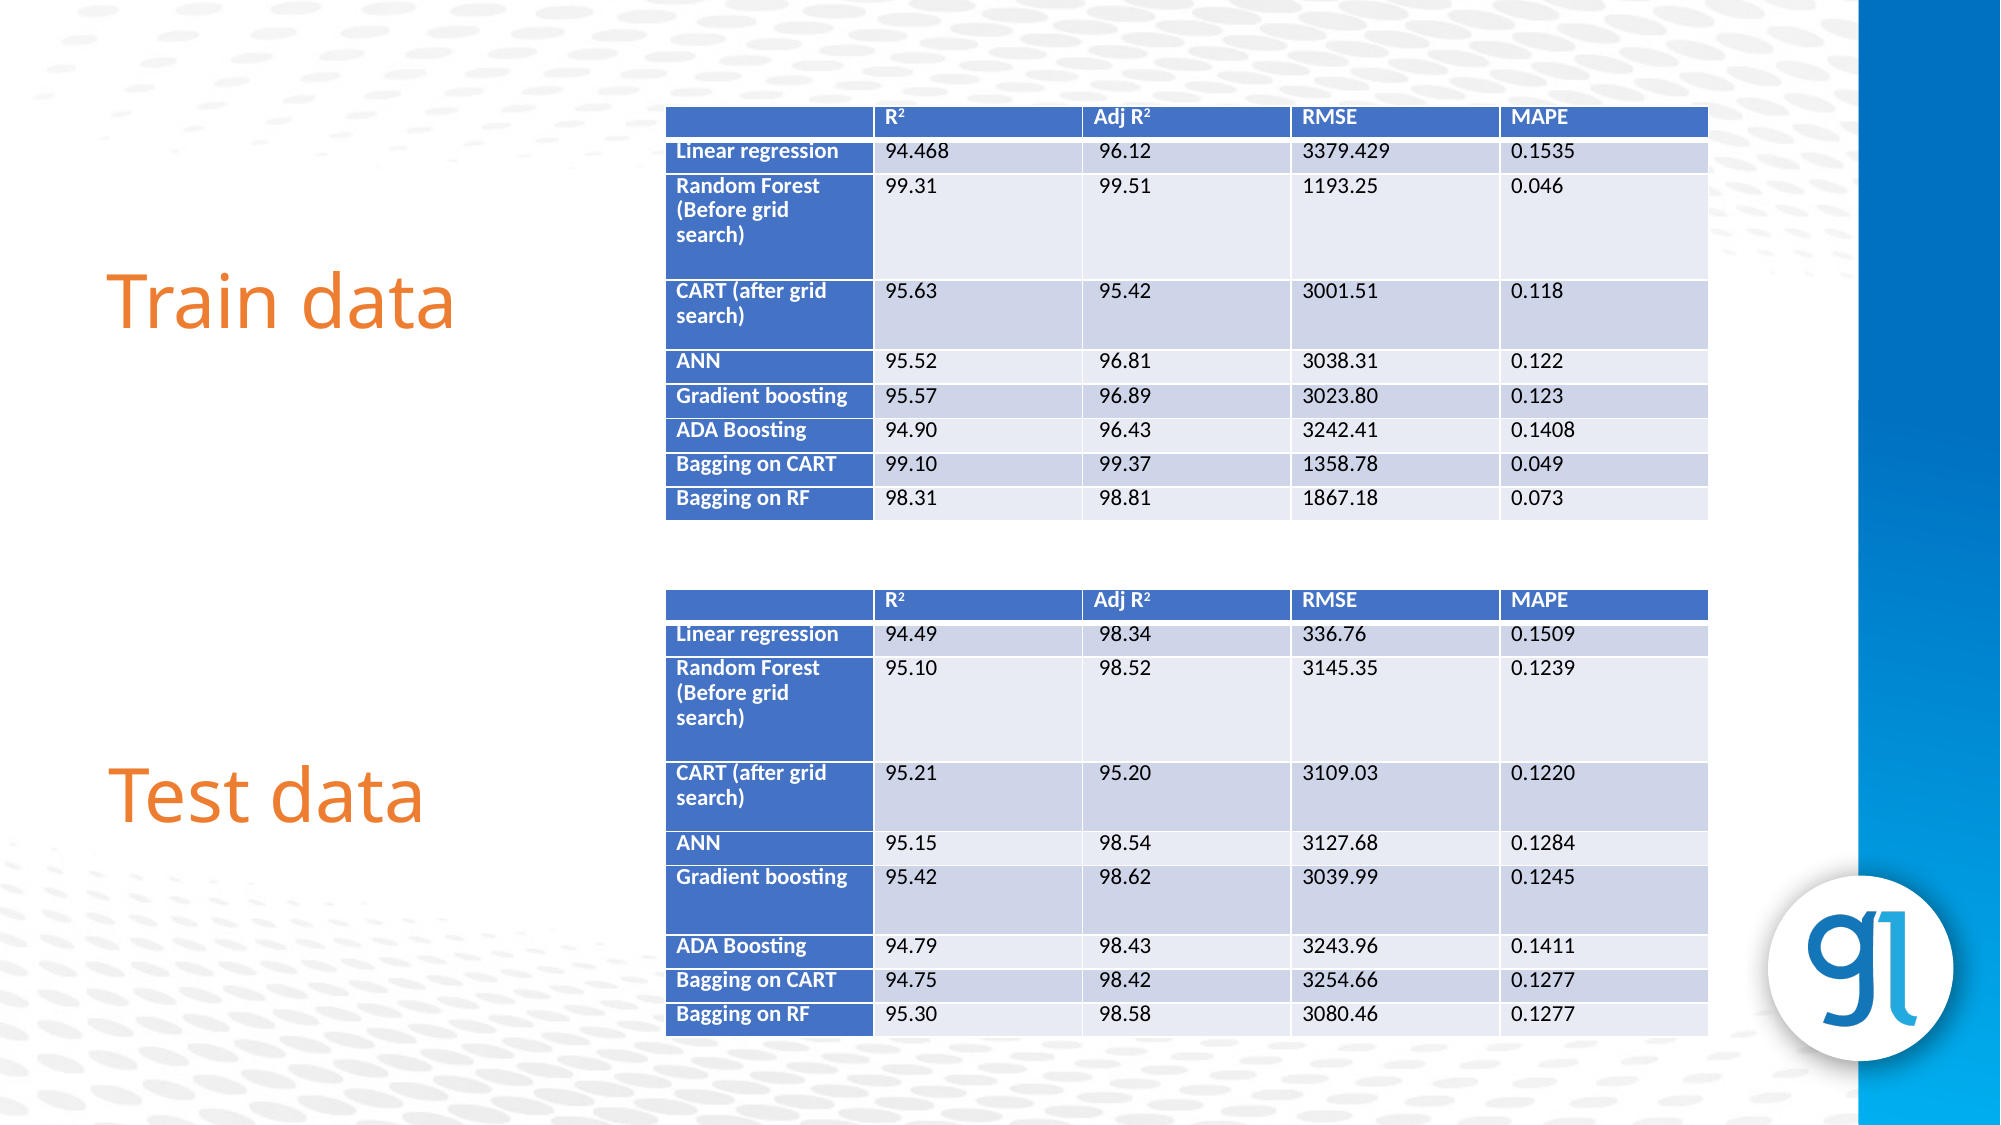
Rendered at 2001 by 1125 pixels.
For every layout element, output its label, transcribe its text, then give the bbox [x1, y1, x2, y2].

table_cell 96.89 [1083, 385, 1290, 418]
table_cell 95.63 [875, 281, 1082, 349]
table_cell 0.122 [1501, 351, 1708, 383]
table_cell 98.43 [1083, 936, 1290, 968]
table_header Adj R2 [1083, 107, 1290, 137]
table_cell 95.52 [875, 351, 1082, 383]
table_cell ANN [666, 832, 873, 865]
table_cell Bagging on RF [666, 1004, 873, 1036]
table_cell 0.1220 [1501, 763, 1708, 831]
table_cell 99.31 [875, 175, 1082, 279]
table_cell CART (after grid search) [666, 763, 873, 831]
table_cell 0.1408 [1501, 419, 1708, 452]
table_header MAPE [1501, 590, 1708, 620]
table_header MAPE [1501, 107, 1708, 137]
table_cell 94.90 [875, 419, 1082, 452]
table_cell 96.81 [1083, 351, 1290, 383]
table_cell 0.046 [1501, 175, 1708, 279]
table_cell 0.1277 [1501, 970, 1708, 1002]
table_cell 0.1284 [1501, 832, 1708, 865]
table_cell Bagging on CART [666, 970, 873, 1002]
table_cell 0.1245 [1501, 866, 1708, 934]
table_cell CART (after grid search) [666, 281, 873, 349]
table_cell 95.30 [875, 1004, 1082, 1036]
table_cell Linear regression [666, 143, 873, 173]
table_cell 99.10 [875, 454, 1082, 486]
table_cell 98.34 [1083, 626, 1290, 656]
table_cell 3109.03 [1292, 763, 1499, 831]
table_cell 94.468 [875, 143, 1082, 173]
table_cell 94.49 [875, 626, 1082, 656]
table_cell 95.42 [1083, 281, 1290, 349]
table_cell 3145.35 [1292, 658, 1499, 761]
table_cell 0.073 [1501, 488, 1708, 520]
table_cell 98.52 [1083, 658, 1290, 761]
text_box Test data [93, 649, 664, 890]
table_cell 3379.429 [1292, 143, 1499, 173]
table_cell ADA Boosting [666, 419, 873, 452]
table_cell Linear regression [666, 626, 873, 656]
table_cell 98.58 [1083, 1004, 1290, 1036]
table_cell 1867.18 [1292, 488, 1499, 520]
table_cell 3080.46 [1292, 1004, 1499, 1036]
text_box Train data [91, 106, 664, 397]
table_cell 96.43 [1083, 419, 1290, 452]
table_header [666, 107, 873, 137]
table_cell 3001.51 [1292, 281, 1499, 349]
table_cell 3254.66 [1292, 970, 1499, 1002]
table_cell 95.21 [875, 763, 1082, 831]
table_cell 0.049 [1501, 454, 1708, 486]
table_cell ADA Boosting [666, 936, 873, 968]
table_cell 98.31 [875, 488, 1082, 520]
table_cell 99.37 [1083, 454, 1290, 486]
table_cell 95.15 [875, 832, 1082, 865]
table_cell 95.57 [875, 385, 1082, 418]
table_cell Gradient boosting [666, 866, 873, 934]
table_cell 0.118 [1501, 281, 1708, 349]
table_cell Random Forest (Before grid search) [666, 658, 873, 761]
table_cell 0.123 [1501, 385, 1708, 418]
table_cell 3242.41 [1292, 419, 1499, 452]
table_cell 96.12 [1083, 143, 1290, 173]
table_header RMSE [1292, 590, 1499, 620]
table_header Adj R2 [1083, 590, 1290, 620]
table_cell 95.10 [875, 658, 1082, 761]
table_cell 3039.99 [1292, 866, 1499, 934]
table_cell 3243.96 [1292, 936, 1499, 968]
table_cell Bagging on CART [666, 454, 873, 486]
table_cell 0.1411 [1501, 936, 1708, 968]
table_cell 3127.68 [1292, 832, 1499, 865]
table_header RMSE [1292, 107, 1499, 137]
table_header R2 [875, 107, 1082, 137]
table_cell 0.1239 [1501, 658, 1708, 761]
table_cell 1193.25 [1292, 175, 1499, 279]
table_cell 98.81 [1083, 488, 1290, 520]
table_cell 98.42 [1083, 970, 1290, 1002]
table_cell 94.79 [875, 936, 1082, 968]
table_header [666, 590, 873, 620]
table_cell 94.75 [875, 970, 1082, 1002]
table_cell 98.54 [1083, 832, 1290, 865]
table_cell Gradient boosting [666, 385, 873, 418]
table_cell 0.1277 [1501, 1004, 1708, 1036]
table_cell 0.1535 [1501, 143, 1708, 173]
table_cell ANN [666, 351, 873, 383]
table_header R2 [875, 590, 1082, 620]
table_cell 0.1509 [1501, 626, 1708, 656]
table_cell Random Forest (Before grid search) [666, 175, 873, 279]
table_cell 95.42 [875, 866, 1082, 934]
picture [1798, 905, 1924, 1031]
table_cell 98.62 [1083, 866, 1290, 934]
table_cell 3038.31 [1292, 351, 1499, 383]
table_cell 336.76 [1292, 626, 1499, 656]
table_cell 1358.78 [1292, 454, 1499, 486]
table_cell Bagging on RF [666, 488, 873, 520]
table_cell 3023.80 [1292, 385, 1499, 418]
table_cell 99.51 [1083, 175, 1290, 279]
picture [0, 0, 2000, 1125]
table_cell 95.20 [1083, 763, 1290, 831]
